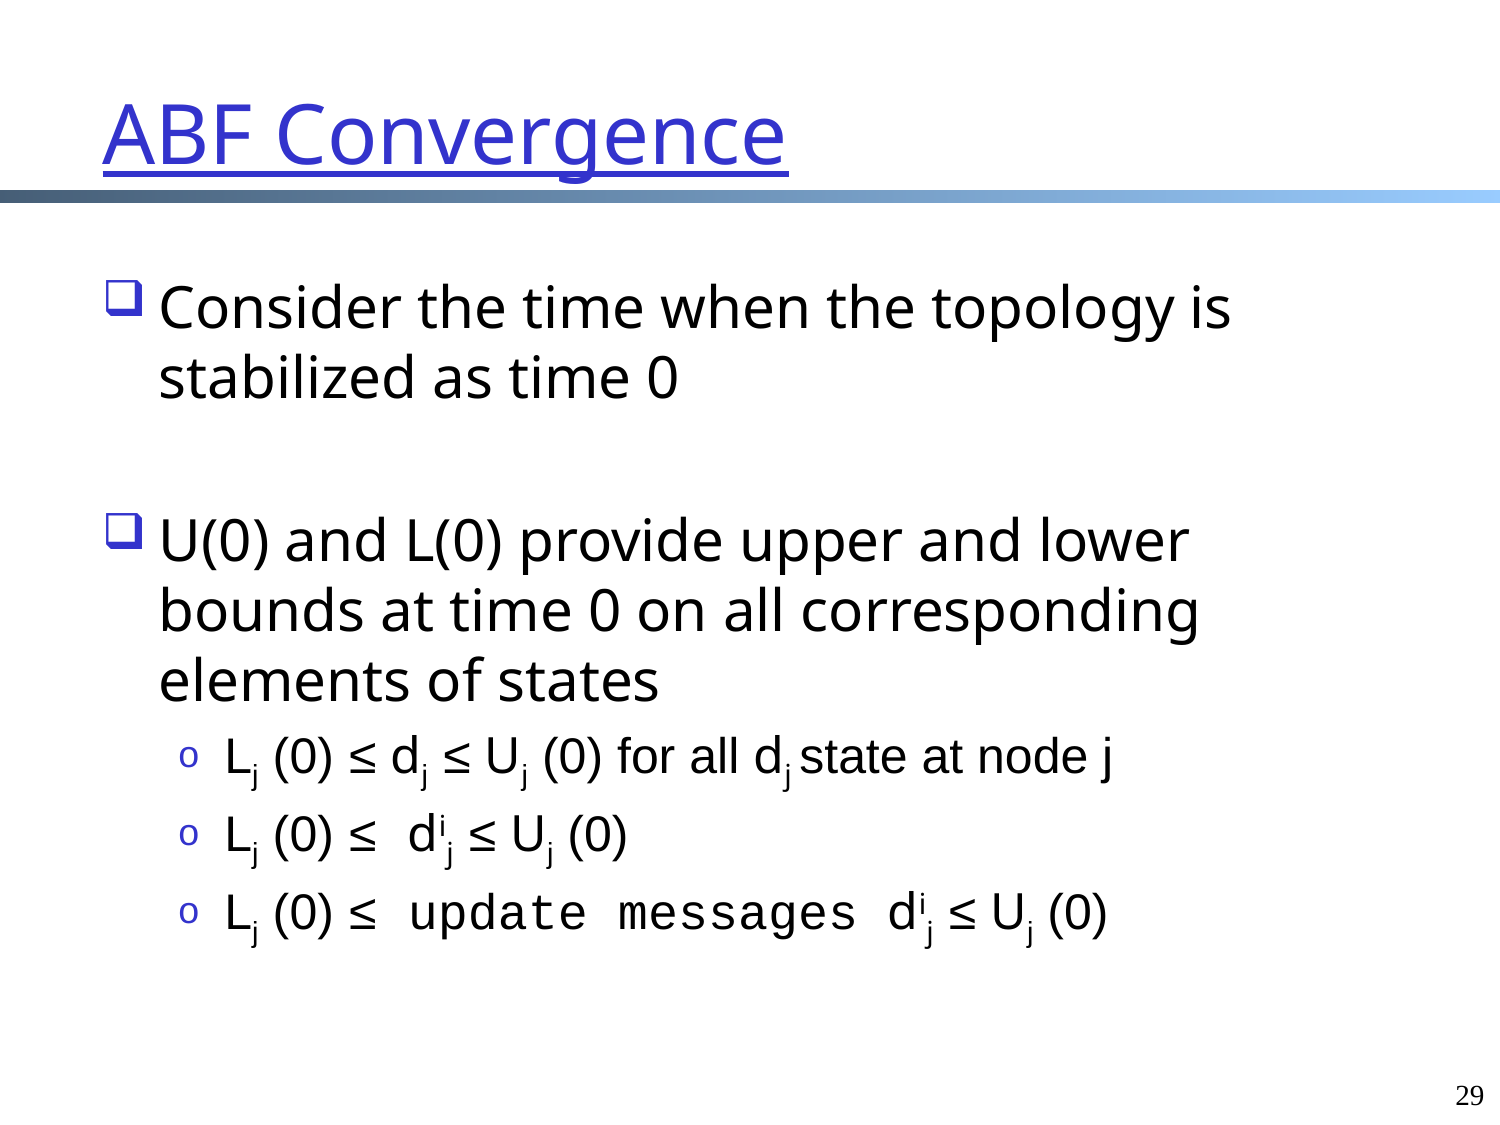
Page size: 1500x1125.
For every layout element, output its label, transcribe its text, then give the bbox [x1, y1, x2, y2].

slide_number 29 [1424, 1068, 1500, 1125]
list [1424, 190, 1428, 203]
title ABF Convergence [87, 37, 1404, 225]
list Consider the time when the topology is stabilized as time 0 U(0) and L(0) provide upper and lower bounds at time 0 on all corresponding elements of states Lj (0) ≤ dj ≤ Uj (0) for all dj state at node j Lj (0) ≤ dij ≤ Uj (0) Lj (0) ≤ update messages dij ≤ Uj (0) [87, 262, 1409, 1060]
